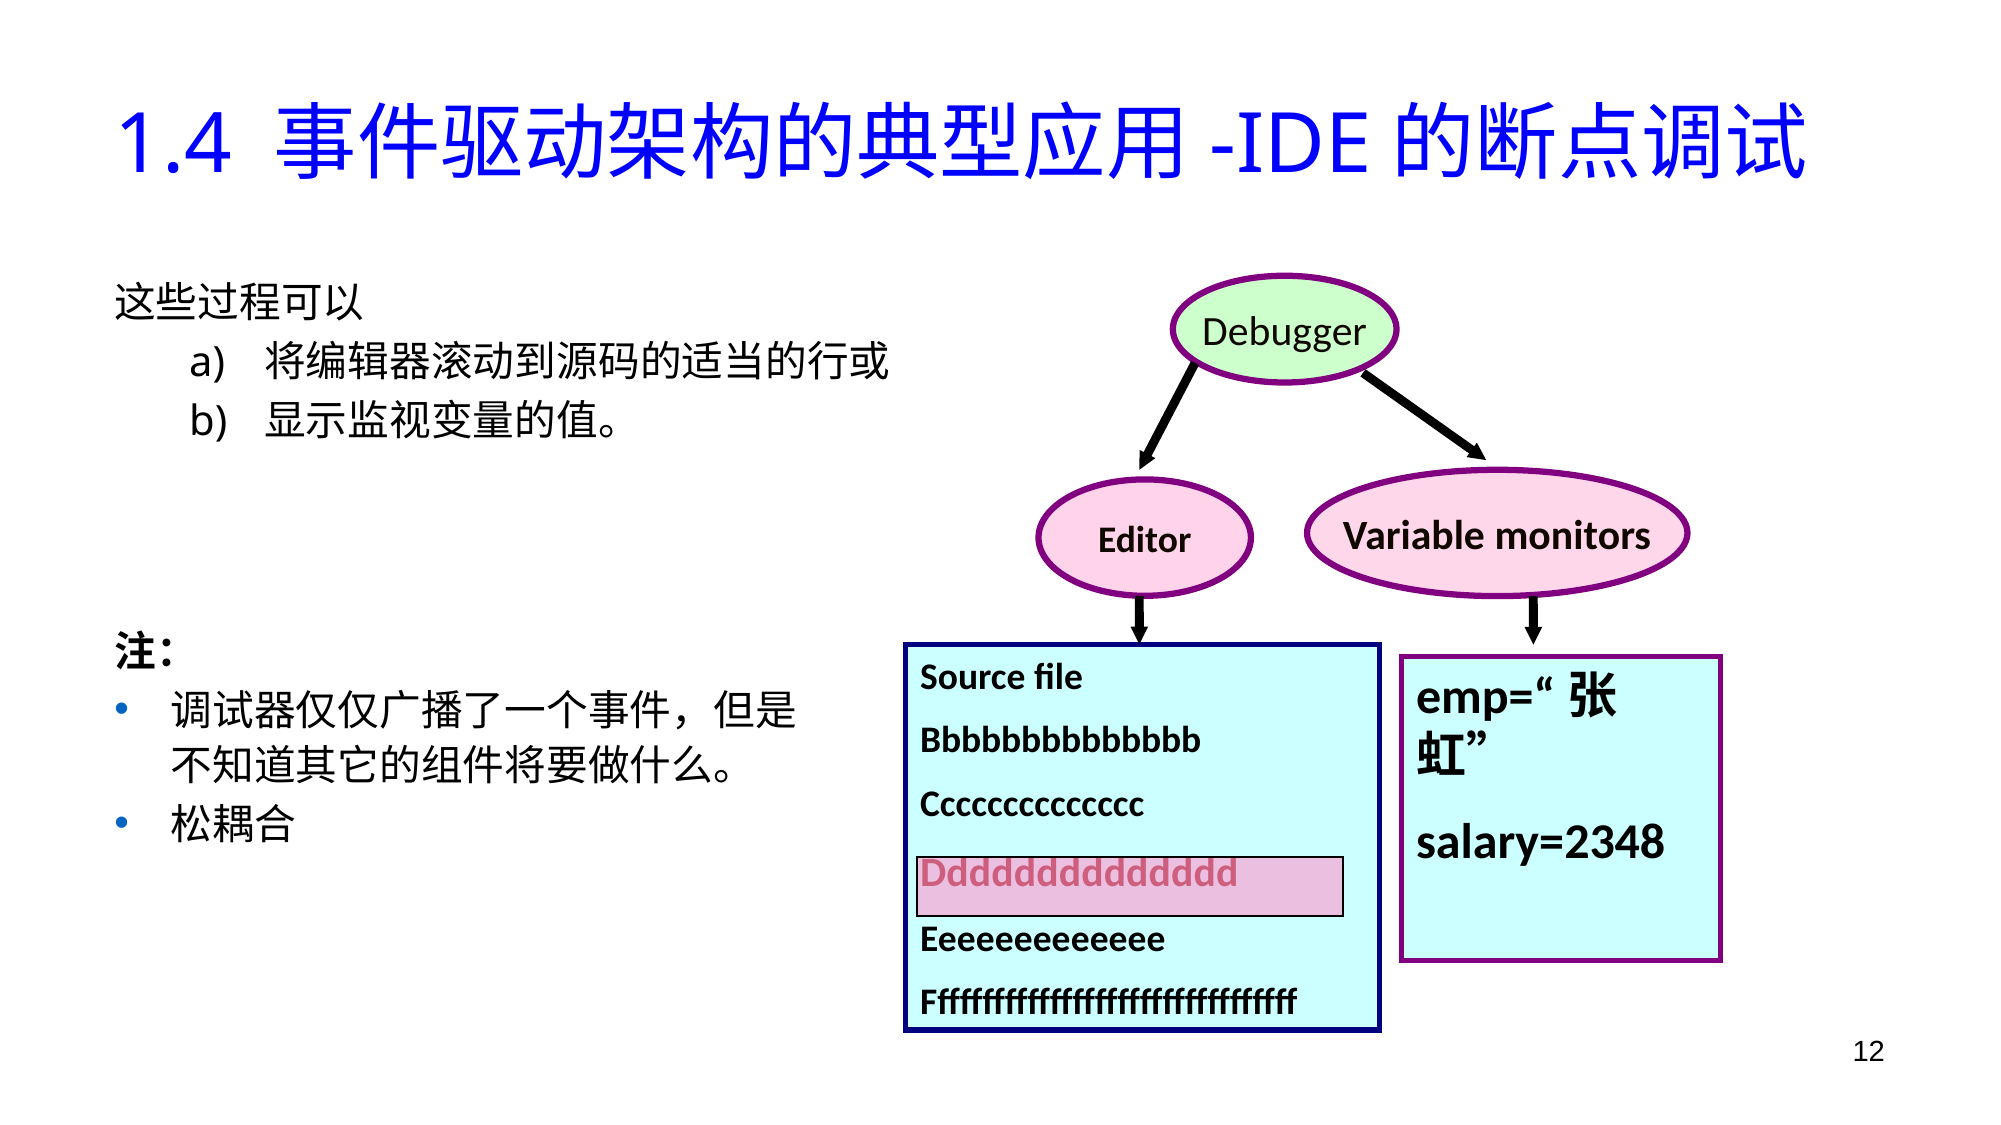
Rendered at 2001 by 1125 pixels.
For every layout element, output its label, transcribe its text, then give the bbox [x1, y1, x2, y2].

text_box Debugger [1172, 275, 1397, 383]
title 1.4 事件驱动架构的典型应用-IDE的断点调试 [99, 45, 1900, 233]
text_box [917, 857, 1343, 917]
text_box 这些过程可以 将编辑器滚动到源码的适当的行或 显示监视变量的值。 [99, 263, 989, 452]
text_box [1529, 596, 1538, 645]
text_box [1135, 595, 1144, 645]
text_box 注： 调试器仅仅广播了一个事件，但是不知道其它的组件将要做什么。 松耦合 [99, 611, 847, 855]
text_box emp=“张虹” salary=2348 [1401, 656, 1721, 961]
text_box [1362, 372, 1487, 461]
text_box [1139, 362, 1196, 470]
text_box Editor [1038, 479, 1251, 596]
text_box Variable monitors [1307, 469, 1688, 597]
slide_number 12 [1433, 1024, 1900, 1103]
text_box Source file Bbbbbbbbbbbbbb Cccccccccccccc Dddddddddddddd Eeeeeeeeeeeee Fffffffffffffffffffffffffffffffff [905, 644, 1380, 1030]
